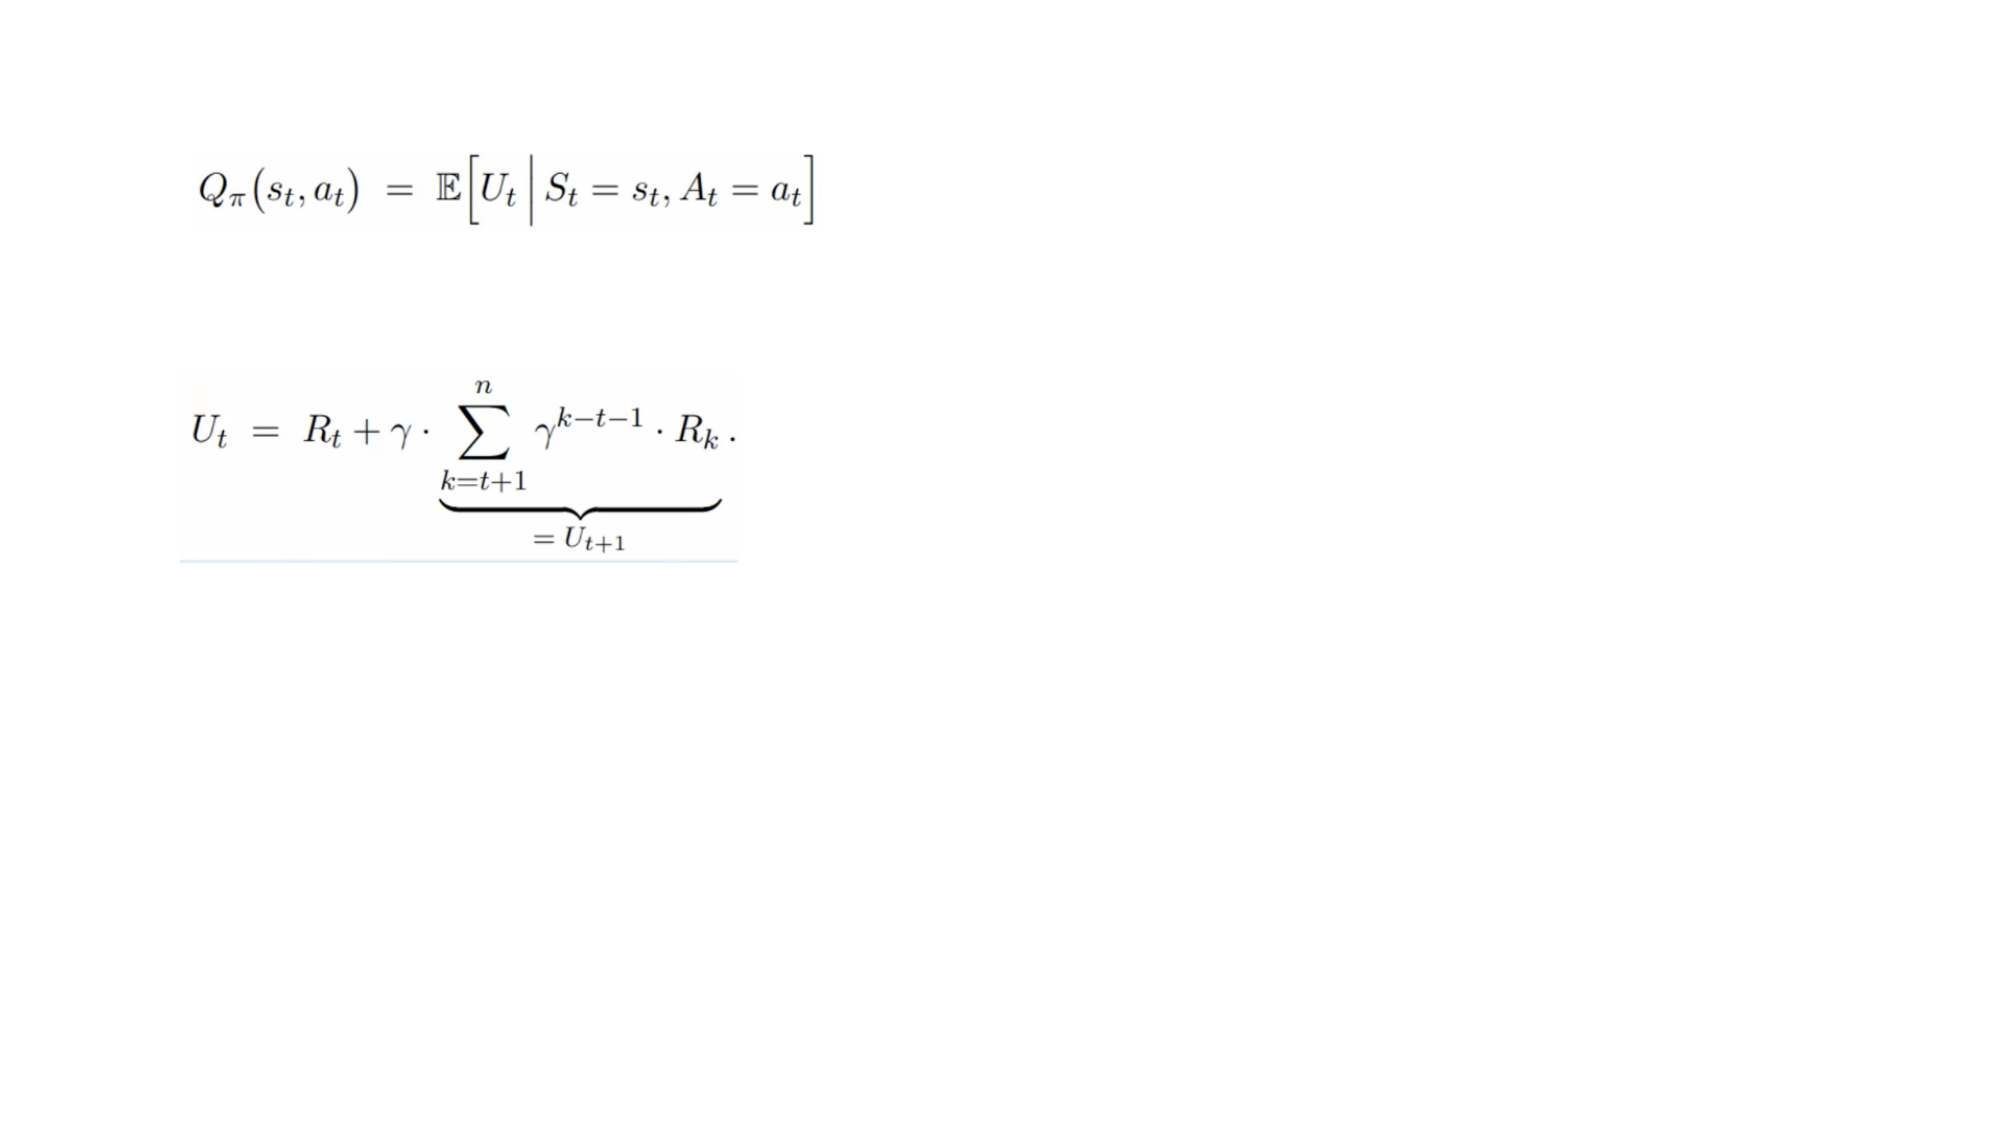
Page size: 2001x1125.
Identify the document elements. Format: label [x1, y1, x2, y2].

picture [196, 151, 822, 230]
picture [179, 374, 739, 563]
